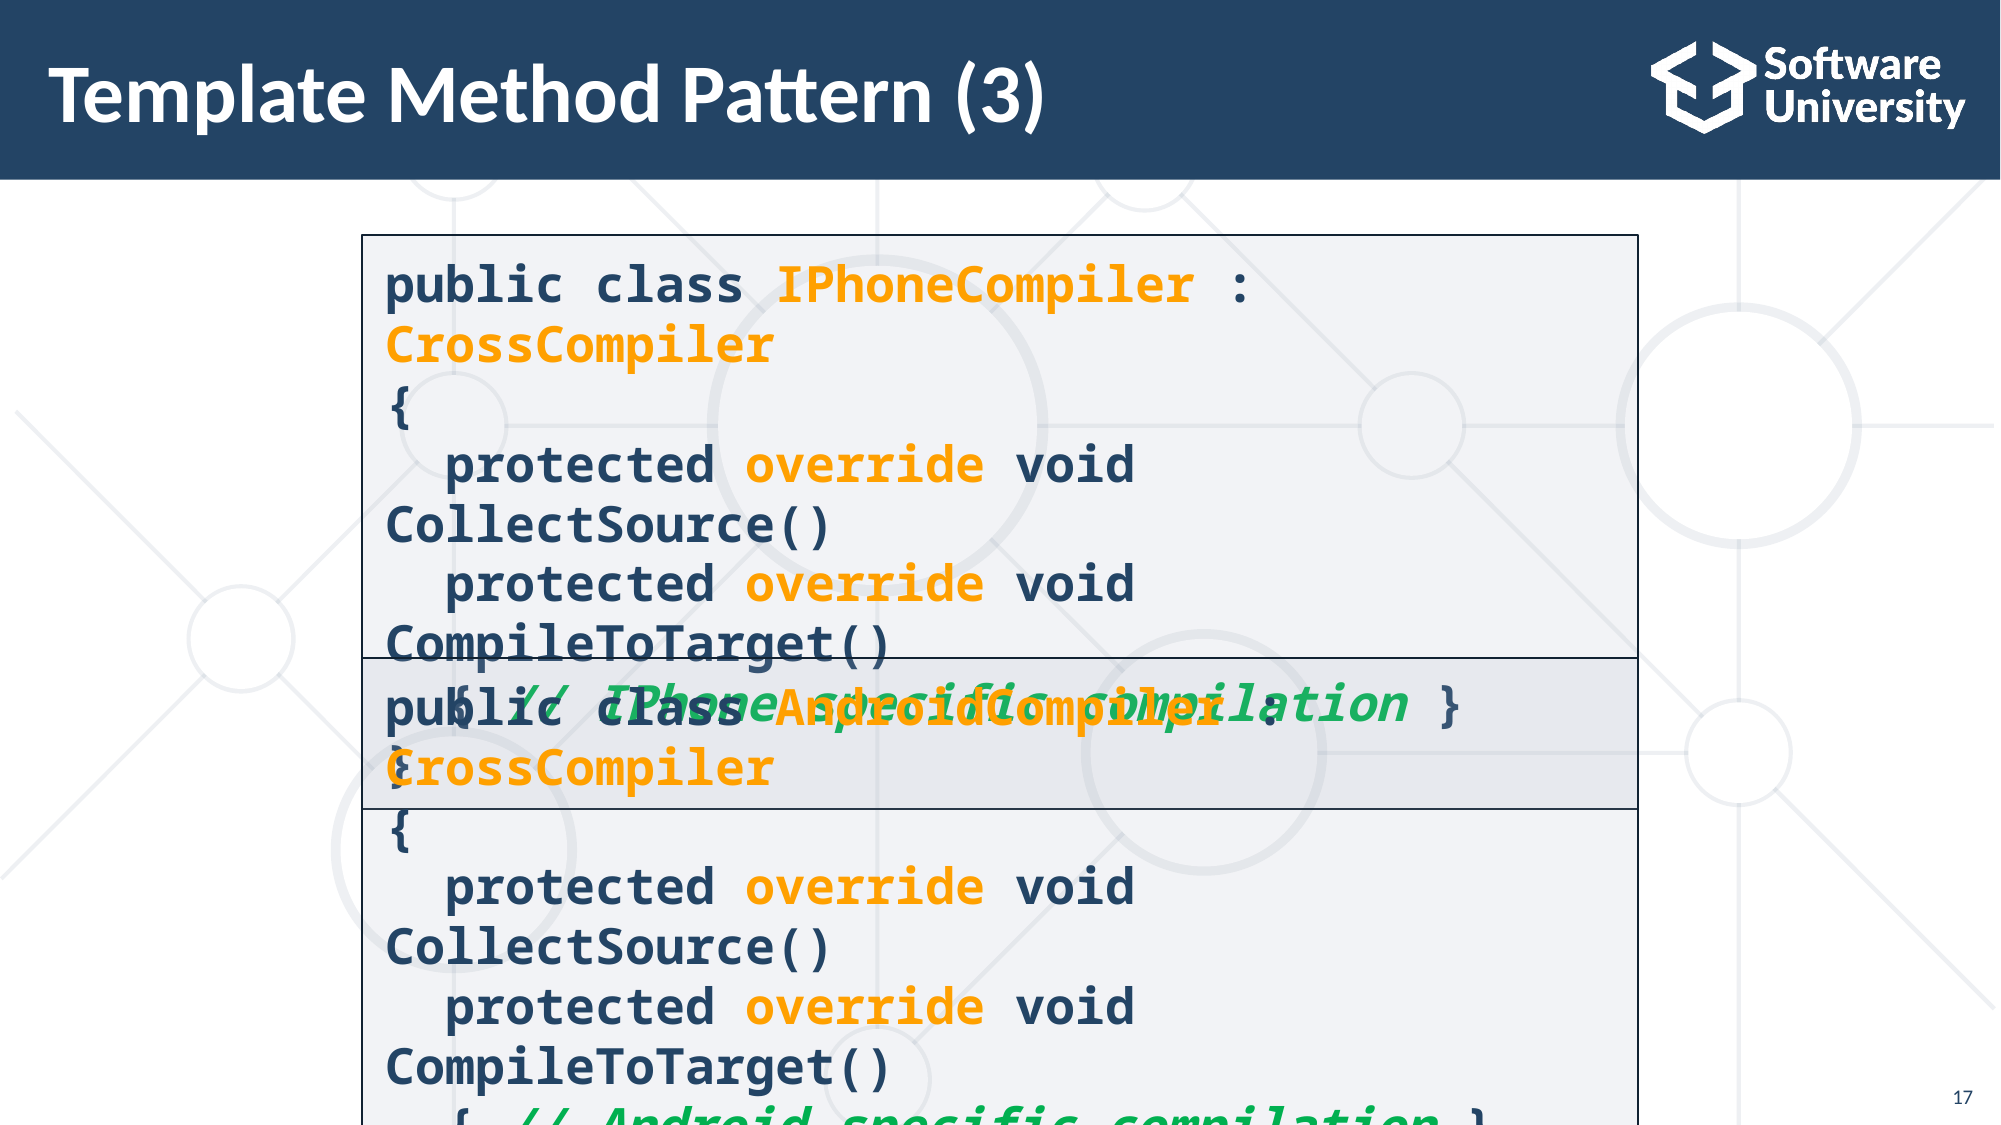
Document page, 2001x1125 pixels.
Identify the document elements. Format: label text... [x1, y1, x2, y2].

picture [1651, 41, 1966, 134]
text_box public class AndroidCompiler : CrossCompiler { protected override void CollectSource() protected override void CompileToTarget() { // Android specific compilation } } [361, 657, 1639, 1125]
text_box public class IPhoneCompiler : CrossCompiler { protected override void CollectSource() protected override void CompileToTarget() { // IPhone specific compilation } } [361, 234, 1639, 657]
slide_number ‹#› [1927, 1067, 1989, 1117]
title Template Method Pattern (3) [31, 16, 1625, 162]
